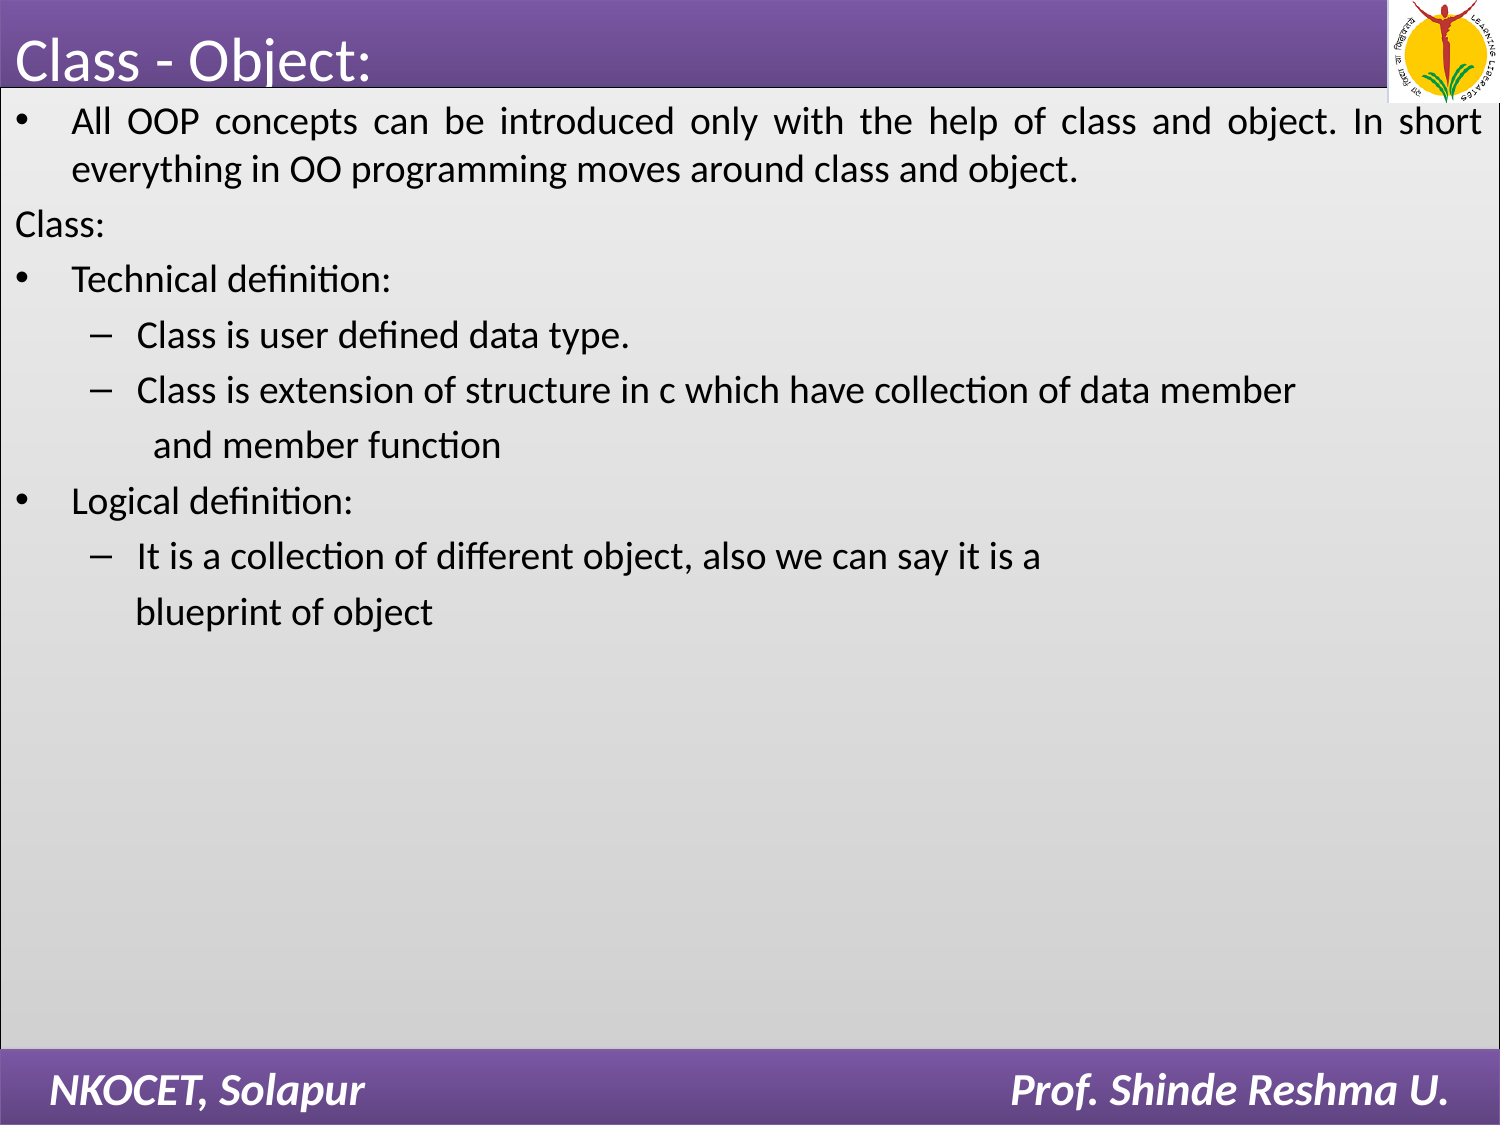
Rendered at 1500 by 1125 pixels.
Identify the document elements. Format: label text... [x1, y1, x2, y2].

picture [1387, 0, 1500, 104]
list All OOP concepts can be introduced only with the help of class and object. In short everything in OO programming moves around class and object. Class: Technical definition: Class is user defined data type. Class is extension of structure in c which have collection of data member and member function Logical definition: It is a collection of different object, also we can say it is a blueprint of object [0, 87, 1500, 1049]
text_box NKOCET, Solapur Prof. Shinde Reshma U. [0, 1049, 1500, 1125]
title Class - Object: [0, 0, 1385, 86]
